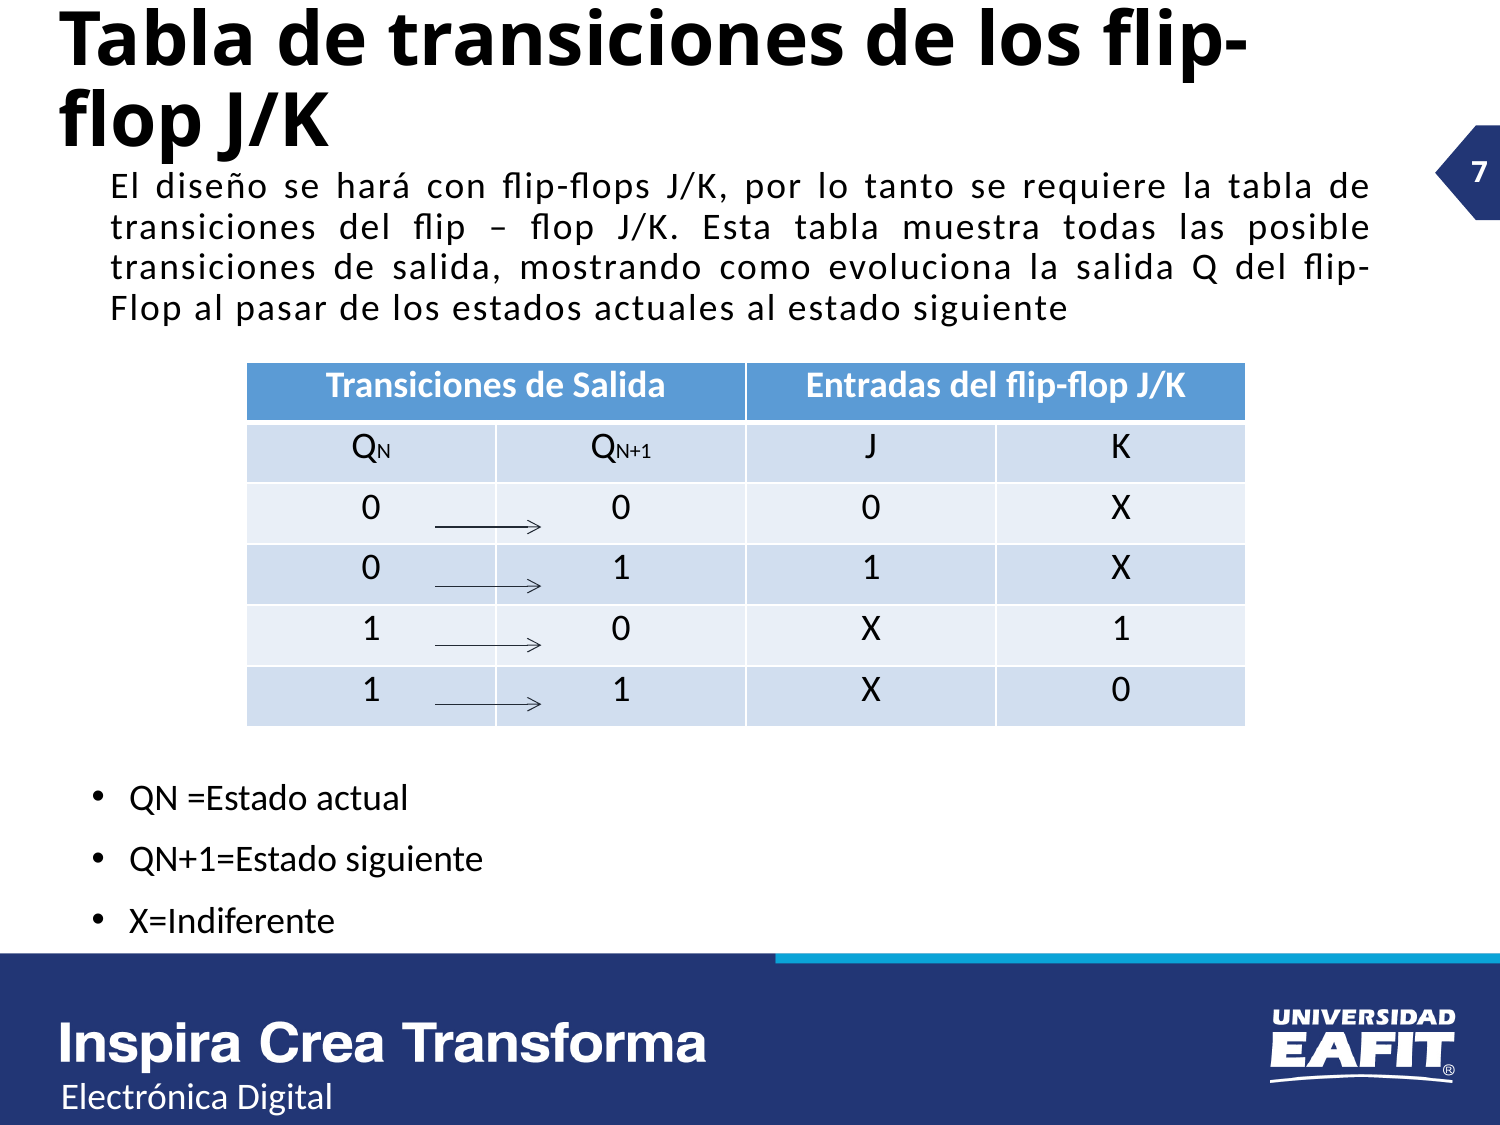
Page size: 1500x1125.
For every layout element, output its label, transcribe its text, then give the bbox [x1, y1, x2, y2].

table_cell 0 [247, 545, 495, 604]
picture [0, 0, 1500, 1125]
table_cell X [747, 667, 995, 726]
text_box Electrónica Digital [46, 1064, 349, 1125]
table_header Transiciones de Salida [247, 363, 745, 420]
table_cell 0 [747, 484, 995, 543]
table_cell 1 [497, 545, 745, 604]
title Tabla de transiciones de los flip- flop J/K [43, 17, 1294, 146]
table_cell 0 [997, 667, 1245, 726]
list El diseño se hará con flip-flops J/K, por lo tanto se requiere la tabla de transiciones del flip – flop J/K. Esta tabla muestra todas las posible transiciones de salida, mostrando como evoluciona la salida Q del flip-Flop al pasar de los estados actuales al estado siguiente QN =Estado actual QN+1=Estado siguiente X=Indiferente [76, 158, 1390, 1010]
table_cell J [747, 425, 995, 482]
table_cell 1 [997, 606, 1245, 665]
table_cell 0 [497, 606, 745, 665]
table_cell QN [247, 425, 495, 482]
table_cell 1 [247, 606, 495, 665]
table_cell X [747, 606, 995, 665]
slide_number 7 [1399, 142, 1500, 203]
table_cell X [997, 484, 1245, 543]
table_cell K [997, 425, 1245, 482]
table_header Entradas del flip-flop J/K [747, 363, 1245, 420]
table_cell 1 [747, 545, 995, 604]
table_cell 0 [247, 484, 495, 543]
table_cell QN+1 [497, 425, 745, 482]
table_cell X [997, 545, 1245, 604]
table_cell 1 [497, 667, 745, 726]
table_cell 1 [247, 667, 495, 726]
table_cell 0 [497, 484, 745, 543]
